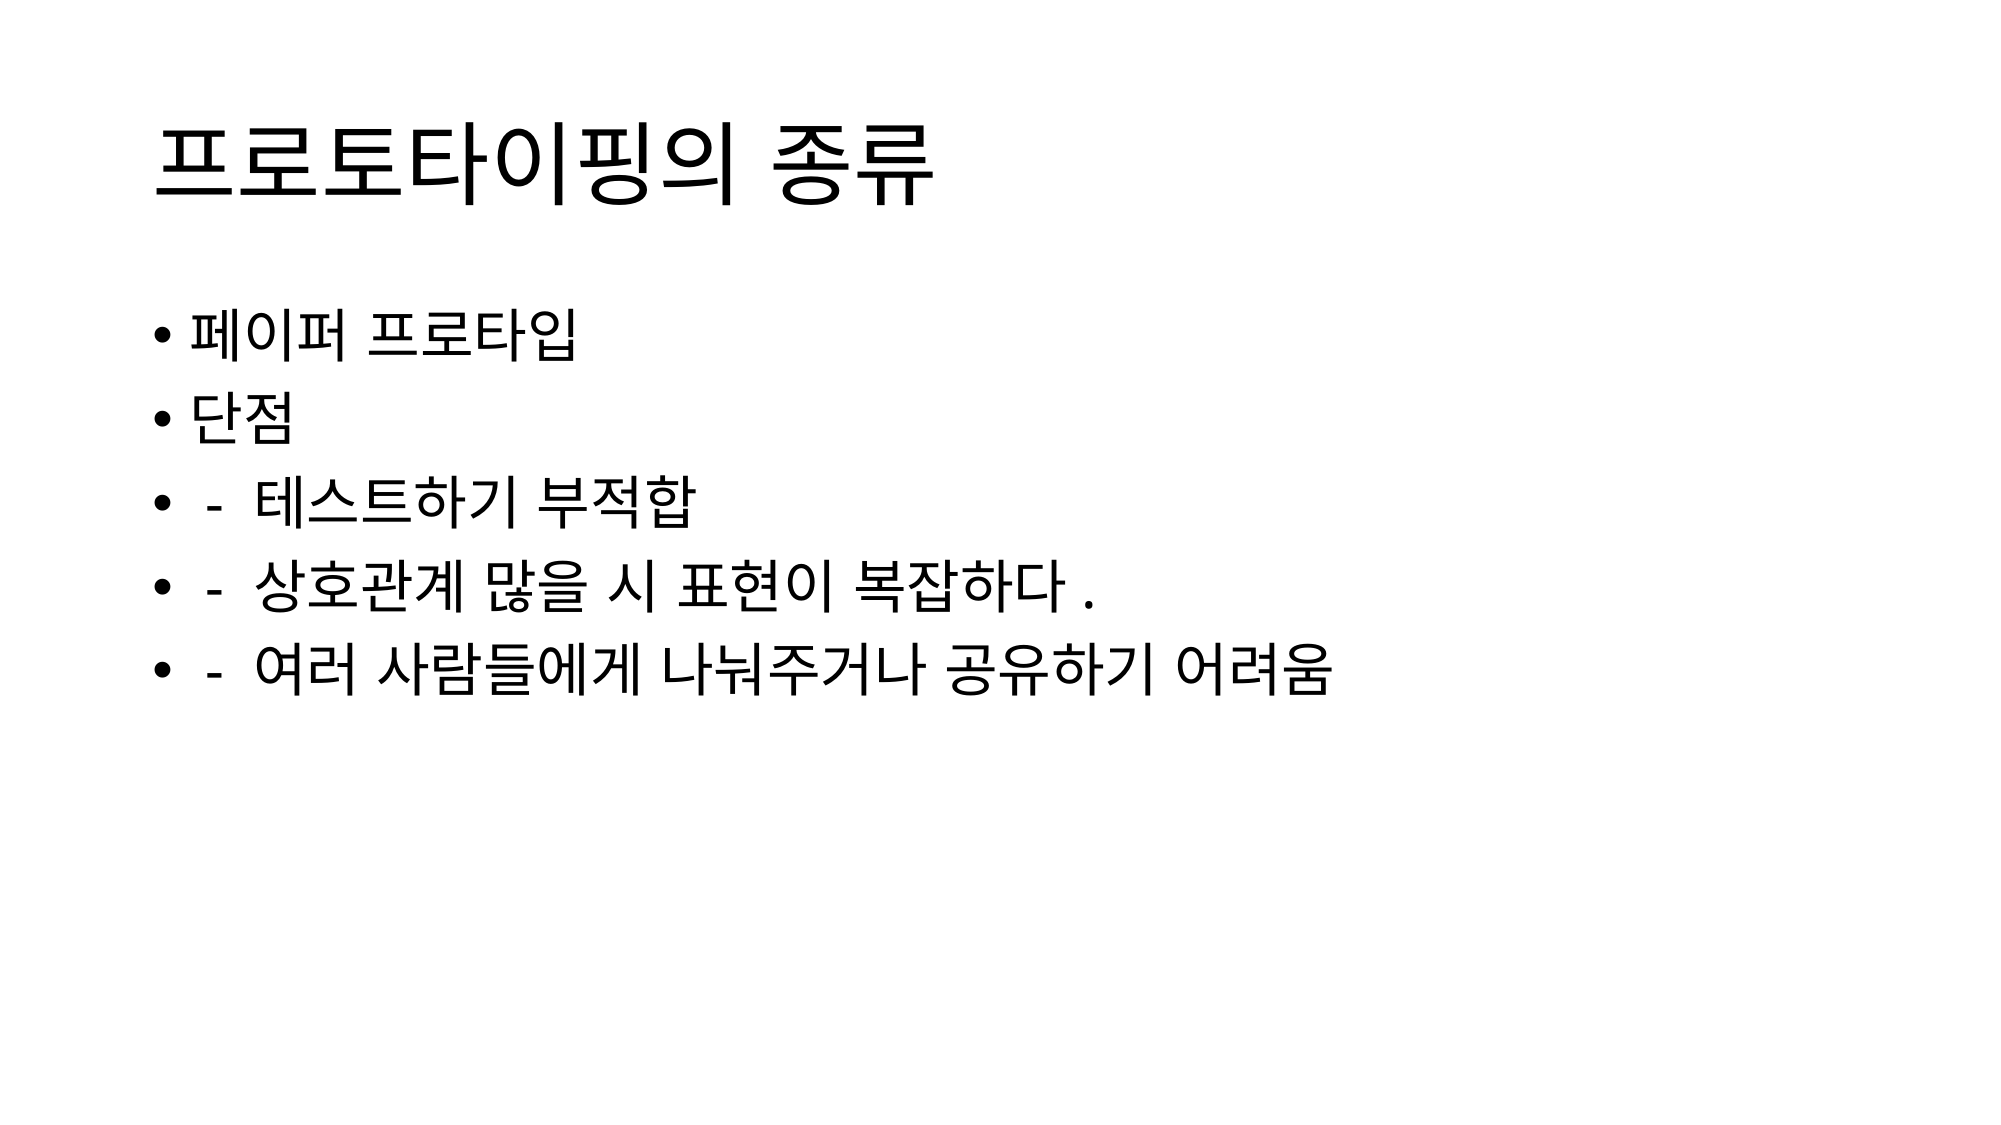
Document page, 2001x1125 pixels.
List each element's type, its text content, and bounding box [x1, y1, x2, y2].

title 프로토타이핑의 종류 [137, 59, 1863, 278]
list 페이퍼 프로타입 단점 - 테스트하기 부적합 - 상호관계 많을 시 표현이 복잡하다. - 여러 사람들에게 나눠주거나 공유하기 어려움 [137, 299, 1863, 1014]
